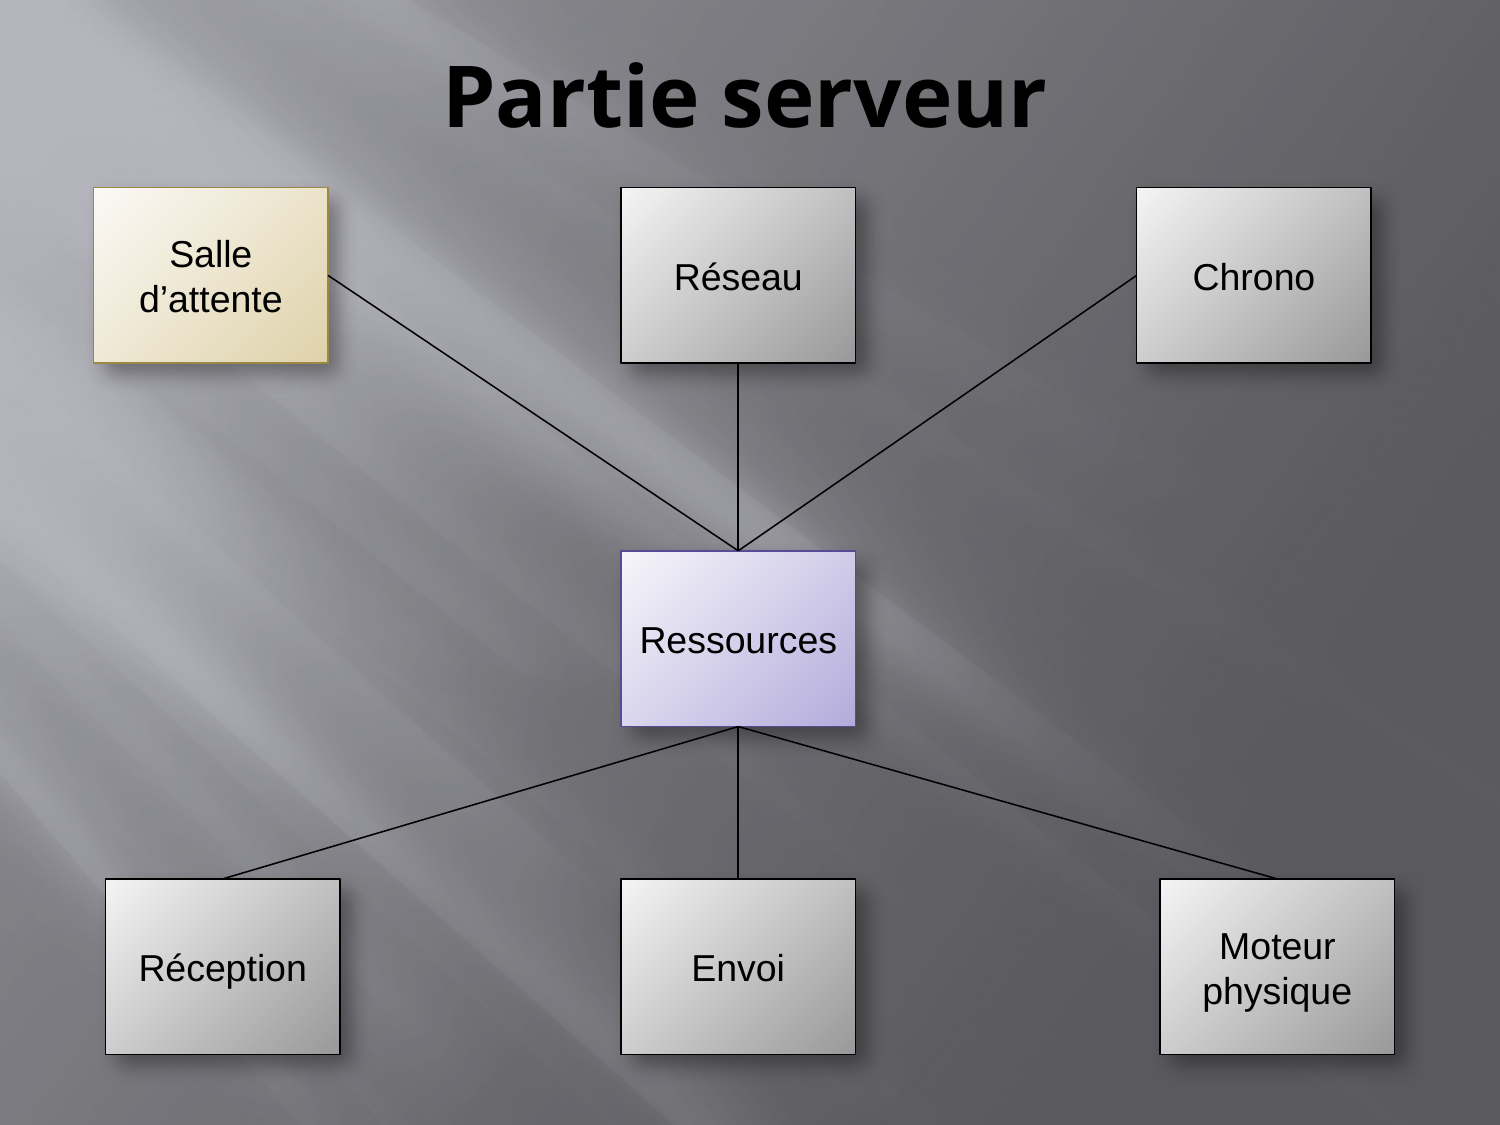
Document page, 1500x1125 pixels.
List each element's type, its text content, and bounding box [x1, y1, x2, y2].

text_box Moteur physique [1159, 878, 1395, 1055]
text_box Envoi [620, 878, 856, 1055]
text_box Réseau [620, 187, 856, 275]
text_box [403, 595, 557, 1061]
text_box Réception [105, 878, 341, 1055]
title Partie serveur [70, 0, 1421, 188]
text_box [327, 275, 738, 551]
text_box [931, 595, 1085, 1073]
text_box Chrono [1136, 187, 1372, 364]
text_box Ressources [620, 594, 856, 727]
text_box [738, 275, 1137, 551]
text_box Salle d’attente [93, 187, 329, 364]
